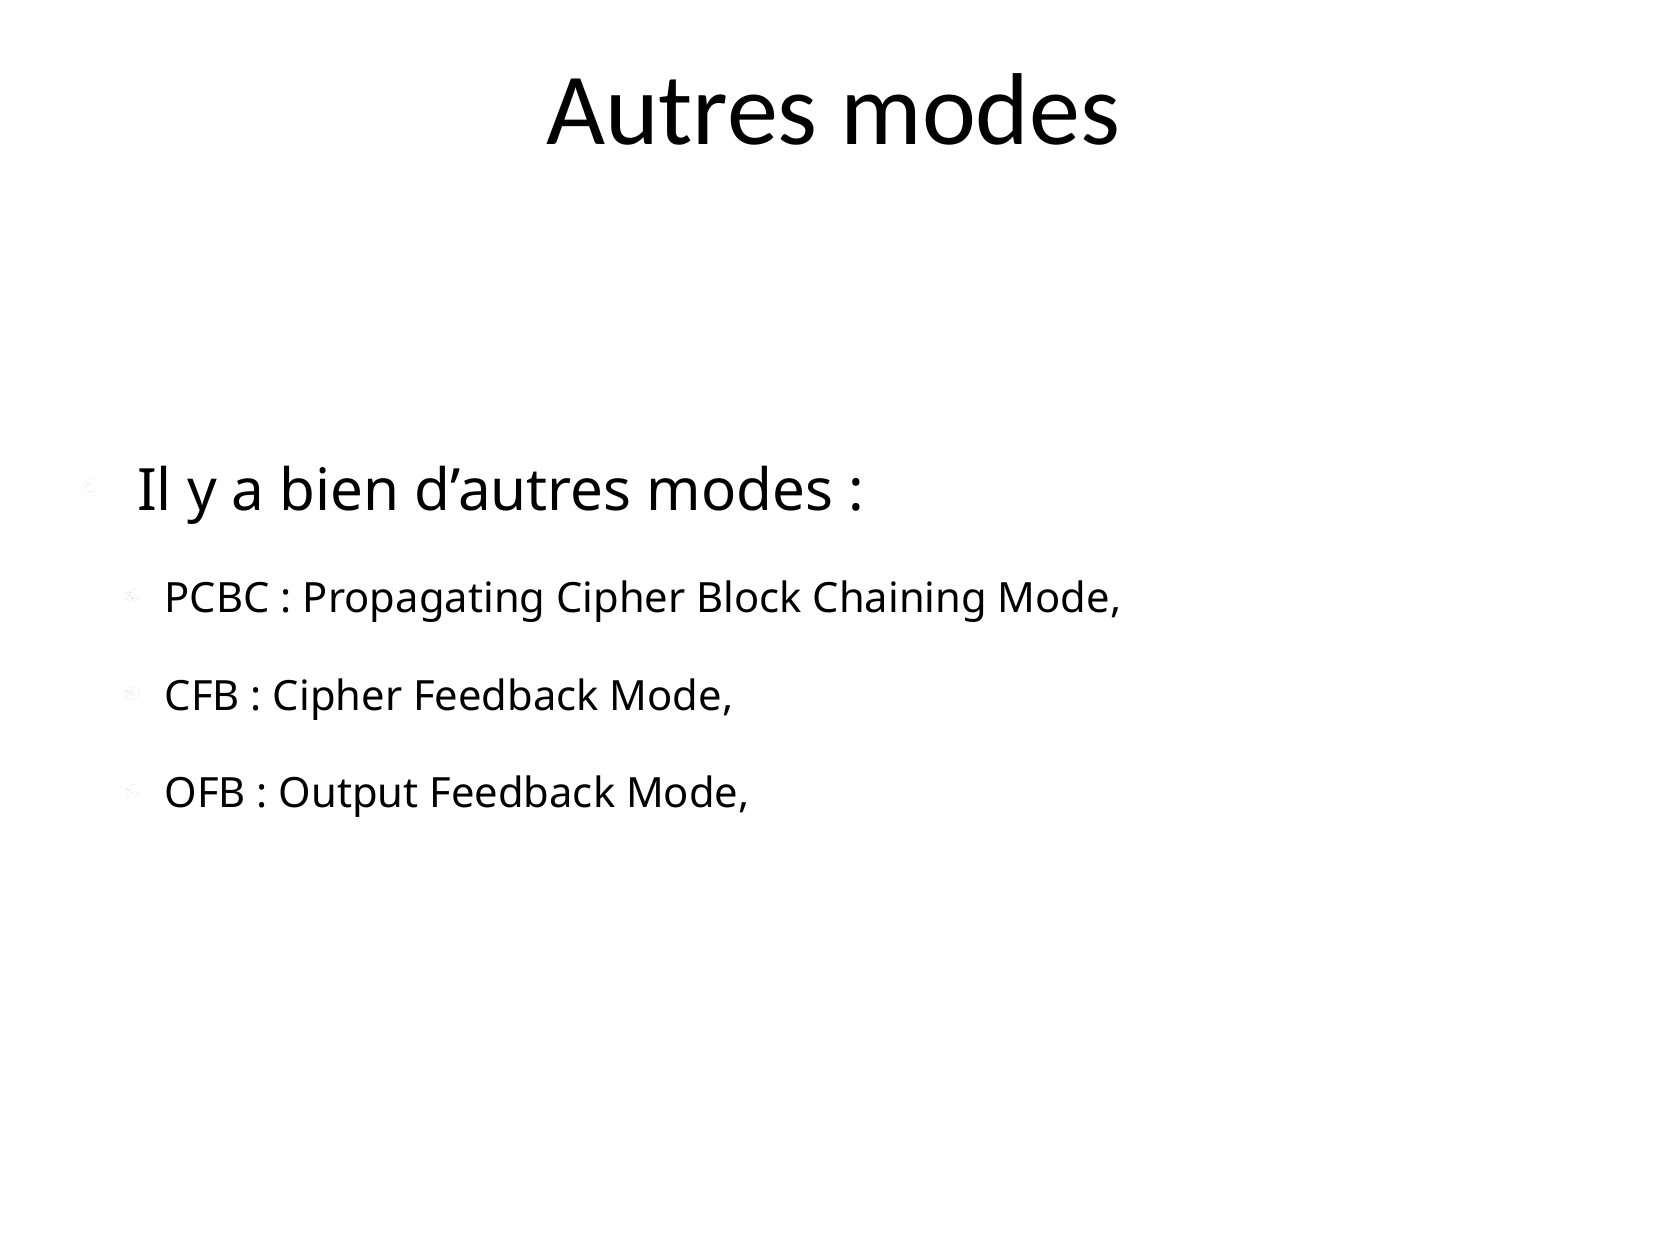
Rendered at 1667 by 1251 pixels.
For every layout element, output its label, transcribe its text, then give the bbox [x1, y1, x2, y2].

picture [125, 686, 139, 700]
picture [125, 784, 139, 798]
title Autres modes [162, 27, 1505, 182]
picture [81, 478, 101, 497]
text_box Il y a bien d’autres modes : PCBC : Propagating Cipher Block Chaining Mode, CFB : Cipher Feedback Mode, OFB : Output Feedback Mode, [75, 387, 1388, 882]
picture [125, 589, 139, 602]
